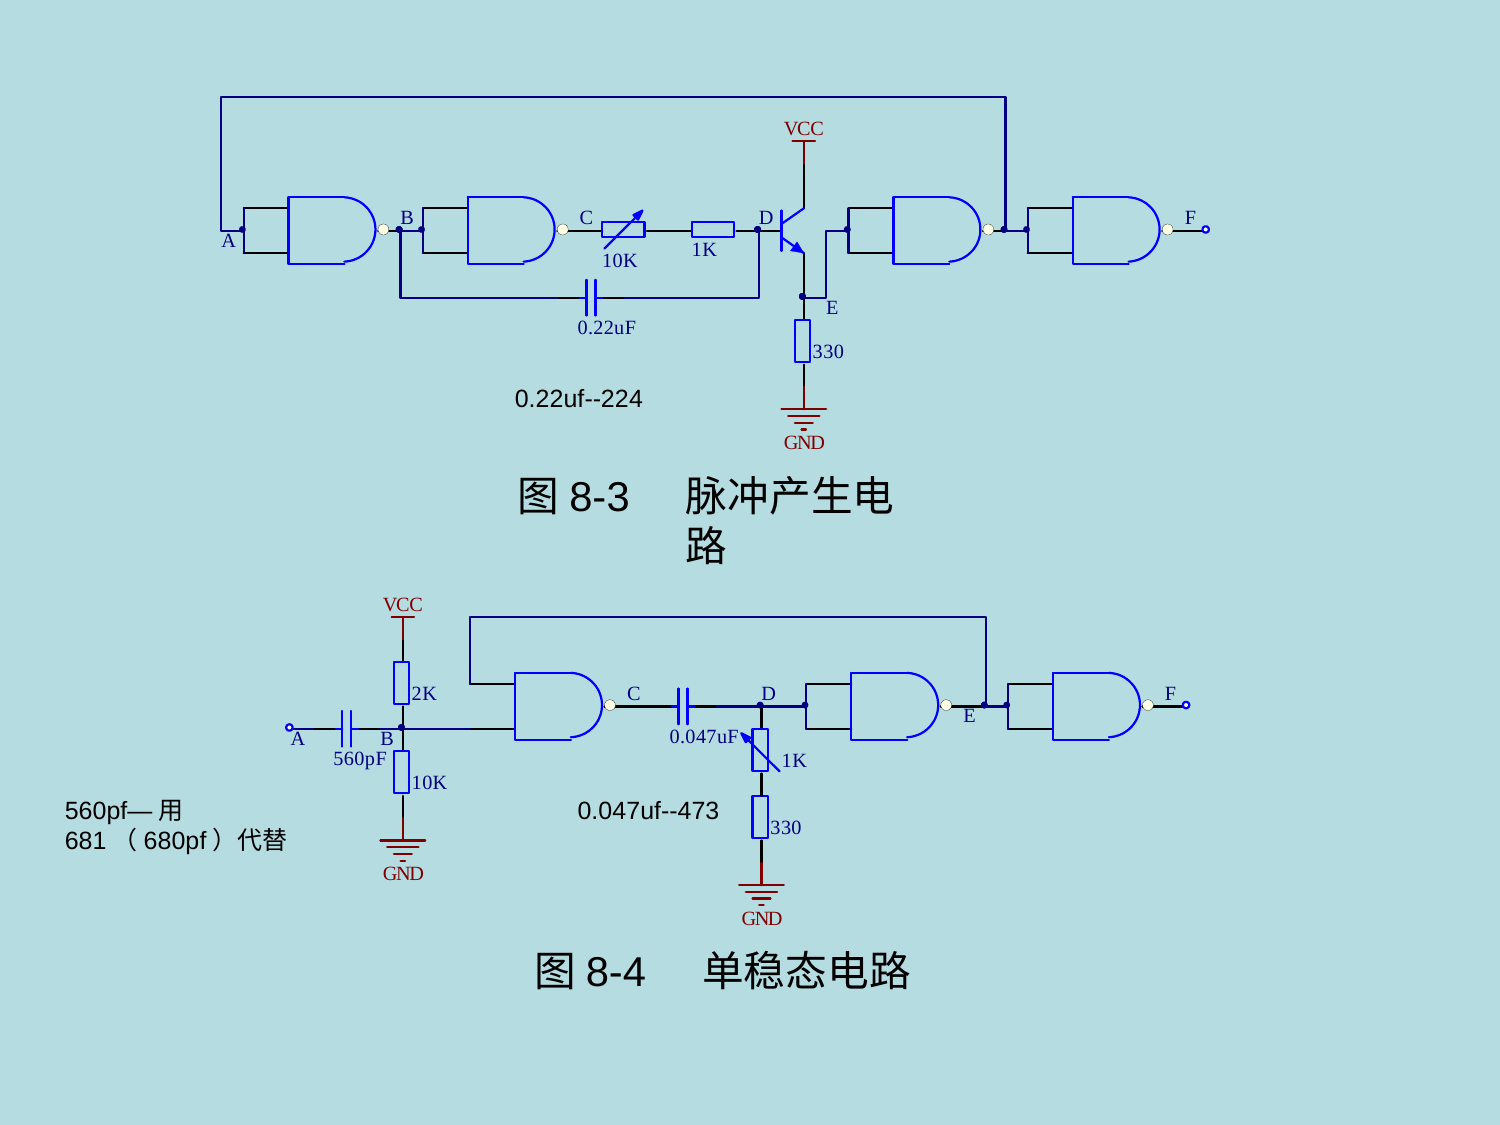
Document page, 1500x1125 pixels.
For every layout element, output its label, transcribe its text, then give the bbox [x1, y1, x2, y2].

text_box 560pf—用681（680pf）代替 [50, 787, 269, 863]
text_box 图8-3 脉冲产生电路 [487, 469, 925, 578]
picture [274, 587, 1218, 938]
text_box 图8-4 单稳态电路 [516, 946, 929, 1003]
picture [207, 83, 1238, 462]
